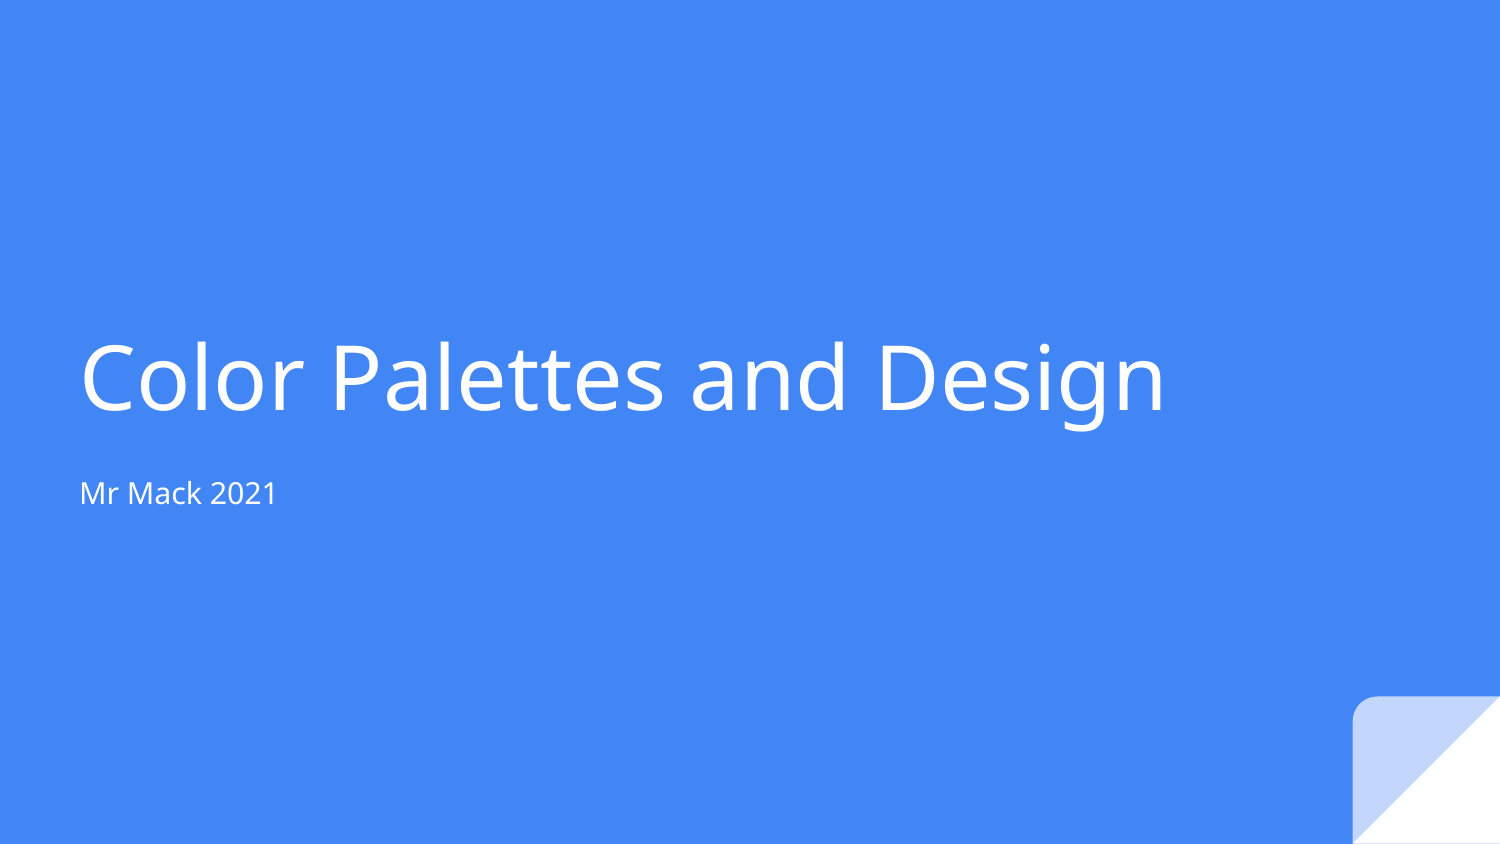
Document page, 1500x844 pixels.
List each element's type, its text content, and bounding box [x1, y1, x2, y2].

subtitle Mr Mack 2021 [64, 457, 1413, 529]
title Color Palettes and Design [64, 298, 1413, 452]
